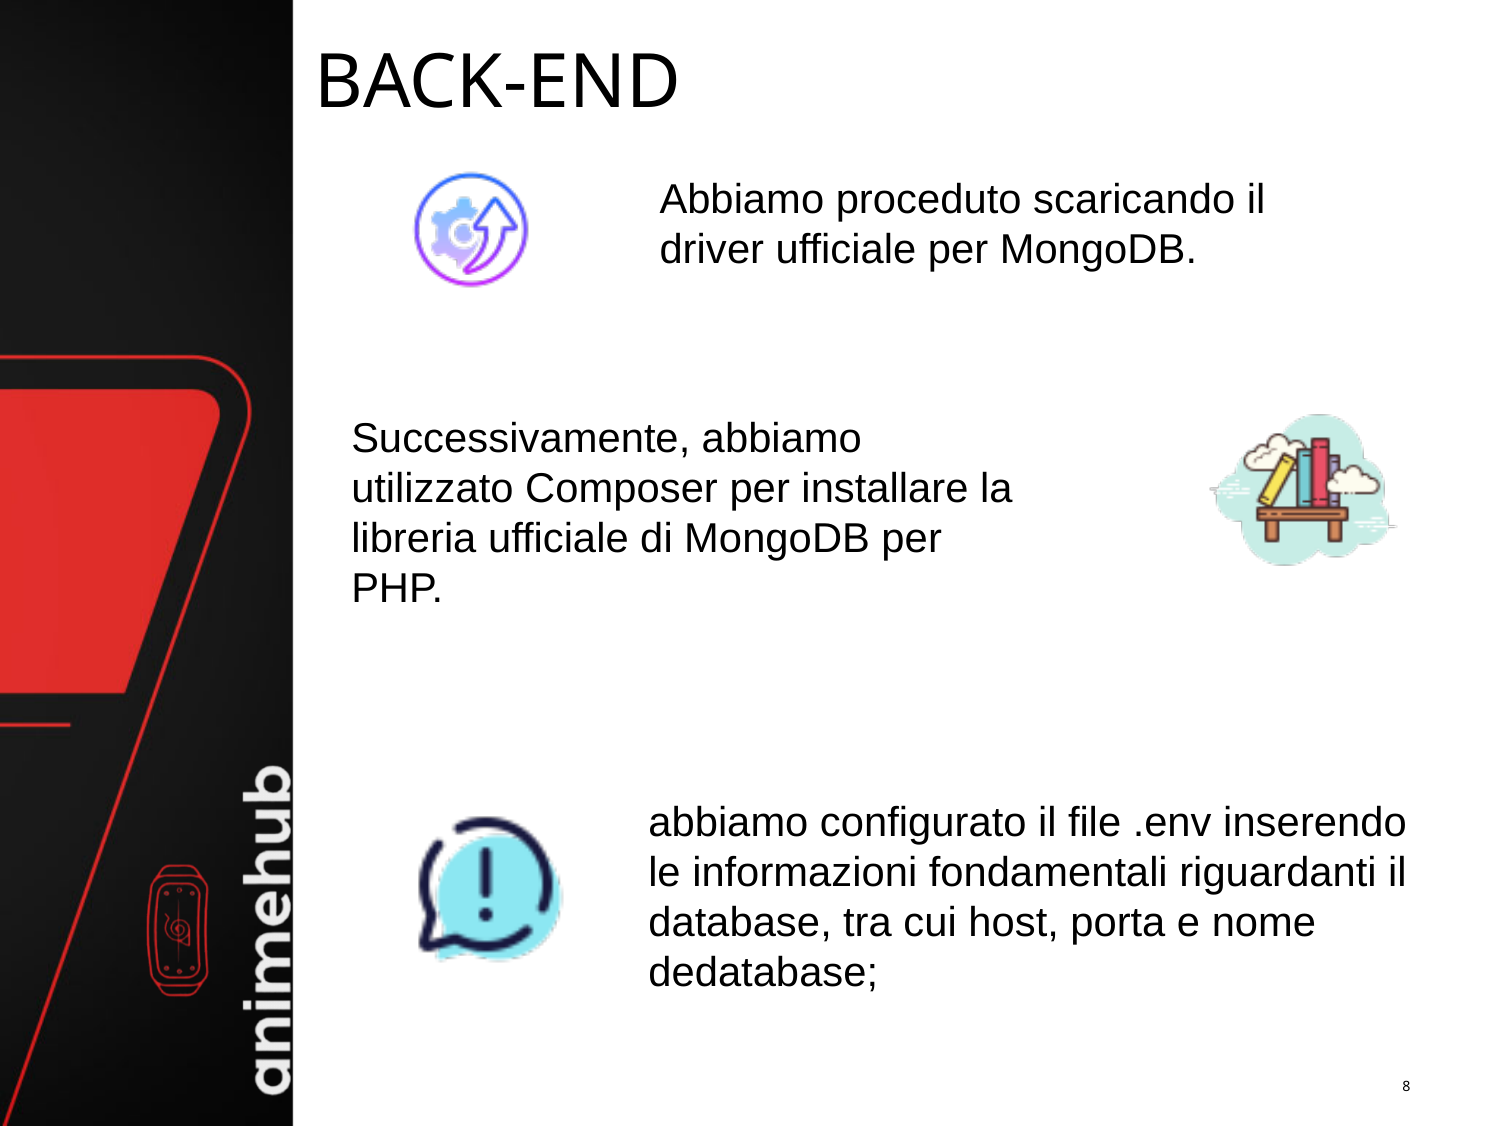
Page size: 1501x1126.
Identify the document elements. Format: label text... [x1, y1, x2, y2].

slide_number 8 [1075, 1070, 1426, 1103]
text_box abbiamo configurato il file .env inserendo le informazioni fondamentali riguardanti il database, tra cui host, porta e nome dedatabase; [633, 787, 1433, 1002]
picture [0, 0, 1501, 1126]
text_box Successivamente, abbiamo utilizzato Composer per installare la libreria ufficiale di MongoDB per PHP. [336, 403, 1034, 618]
title BACK-END [299, 0, 1434, 172]
list Abbiamo proceduto scaricando il driver ufficiale per MongoDB. [644, 164, 1342, 291]
